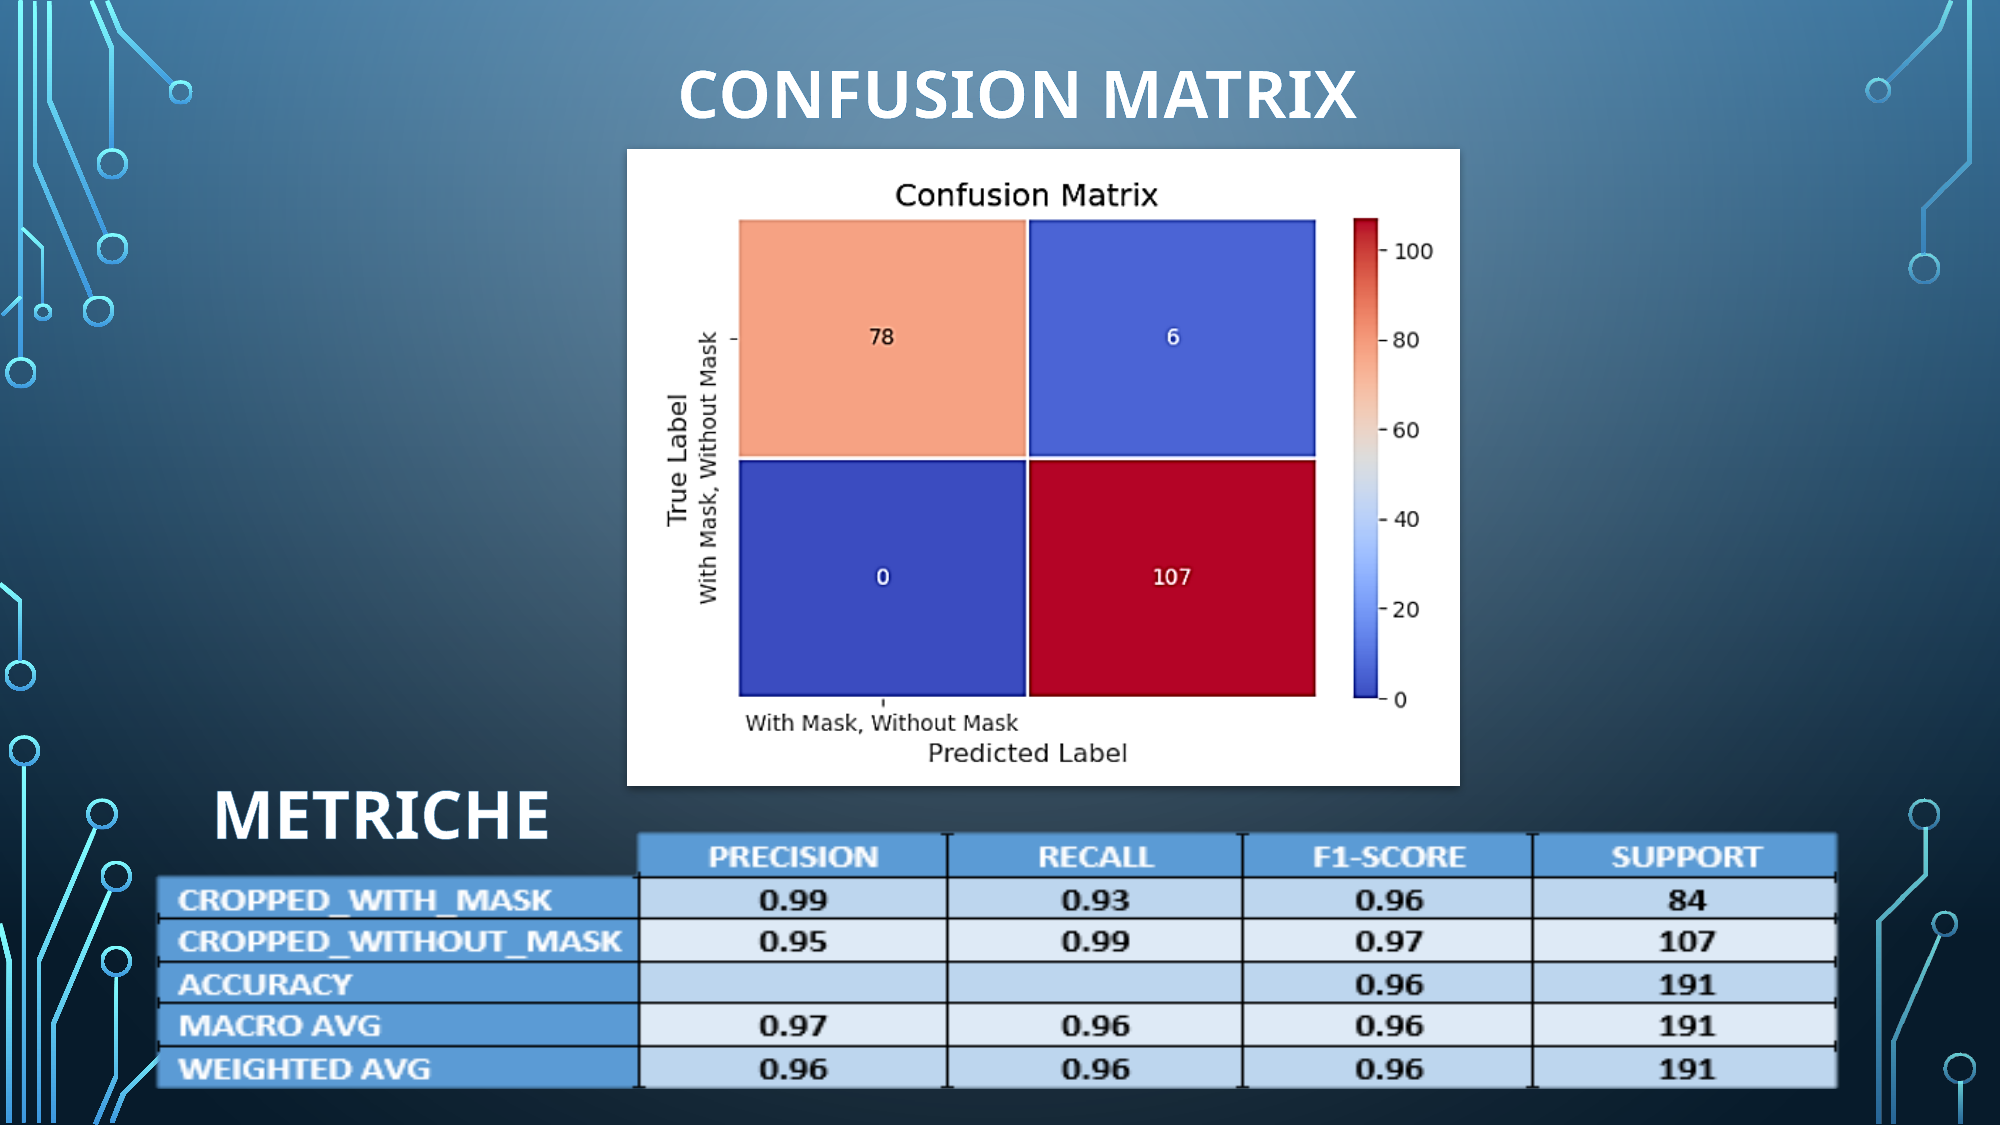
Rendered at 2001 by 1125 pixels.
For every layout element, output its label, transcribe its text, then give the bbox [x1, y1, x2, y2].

text_box METRICHE [0, 720, 763, 914]
text_box CONFUSION MATRIX [161, 0, 1874, 194]
picture [0, 751, 2000, 1125]
picture [104, 949, 128, 973]
picture [641, 163, 1446, 772]
